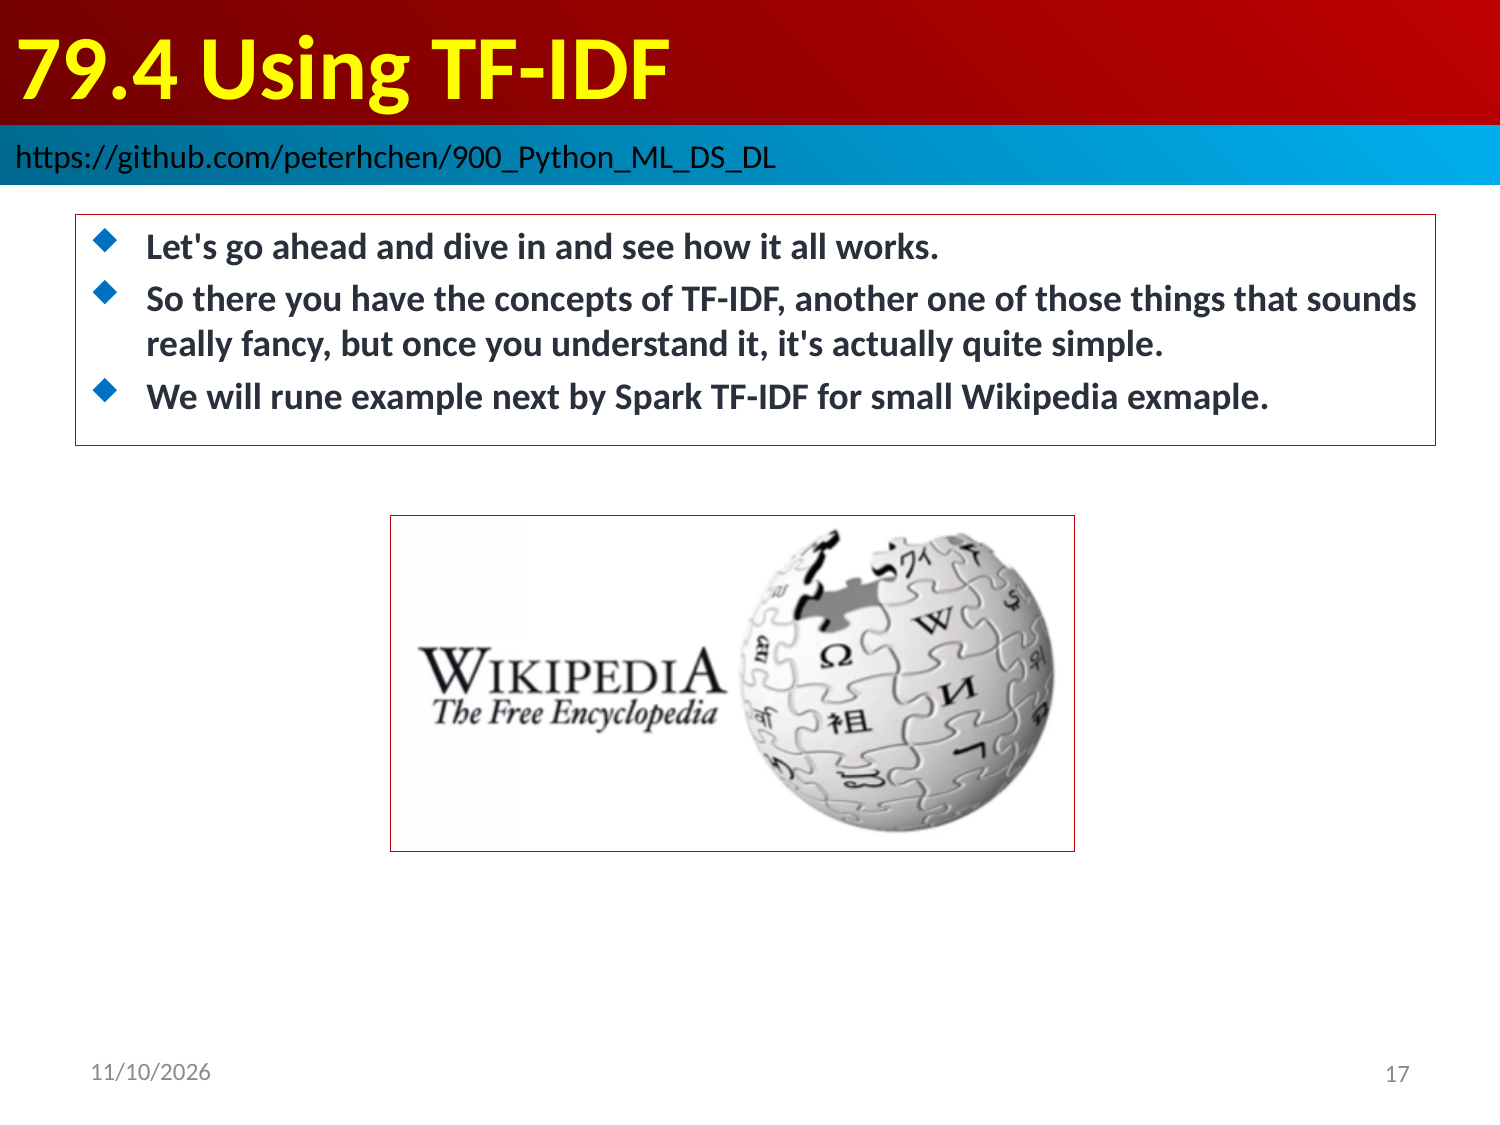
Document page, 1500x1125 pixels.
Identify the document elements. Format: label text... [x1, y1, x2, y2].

text_box https://github.com/peterhchen/900_Python_ML_DS_DL [0, 125, 1500, 185]
picture [390, 515, 1076, 852]
title 79.4 Using TF-IDF [0, 0, 1500, 125]
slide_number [75, 1040, 425, 1101]
slide_number 17 [1074, 1042, 1425, 1103]
subtitle Let's go ahead and dive in and see how it all works. So there you have the concepts of TF-IDF, another one of those things that sounds really fancy, but once you understand it, it's actually quite simple. We will rune example next by Spark TF-IDF for small Wikipedia exmaple. [75, 214, 1436, 446]
